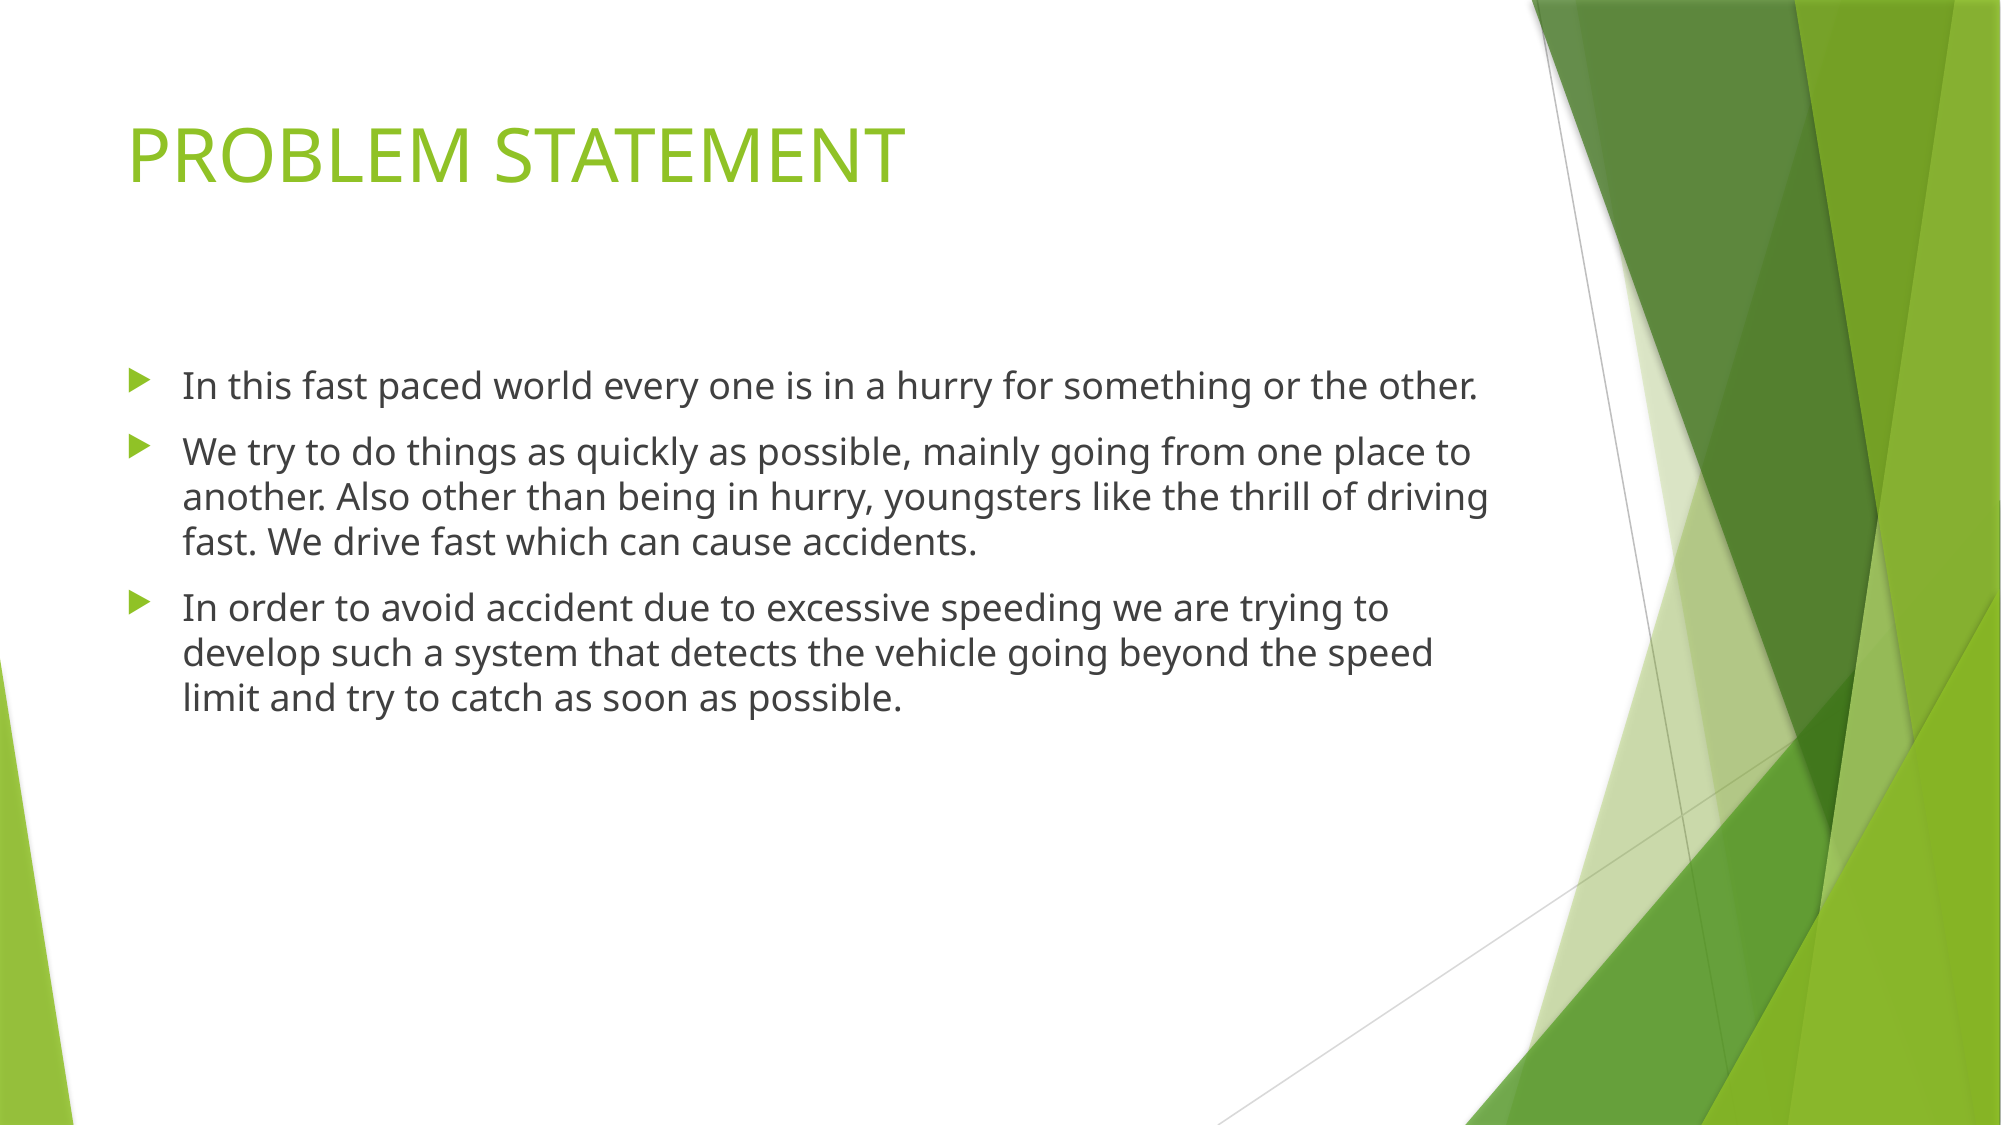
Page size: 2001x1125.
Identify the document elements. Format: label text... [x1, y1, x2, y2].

list In this fast paced world every one is in a hurry for something or the other. We try to do things as quickly as possible, mainly going from one place to another. Also other than being in hurry, youngsters like the thrill of driving fast. We drive fast which can cause accidents. In order to avoid accident due to excessive speeding we are trying to develop such a system that detects the vehicle going beyond the speed limit and try to catch as soon as possible. [111, 354, 1522, 992]
title PROBLEM STATEMENT [111, 99, 1522, 317]
